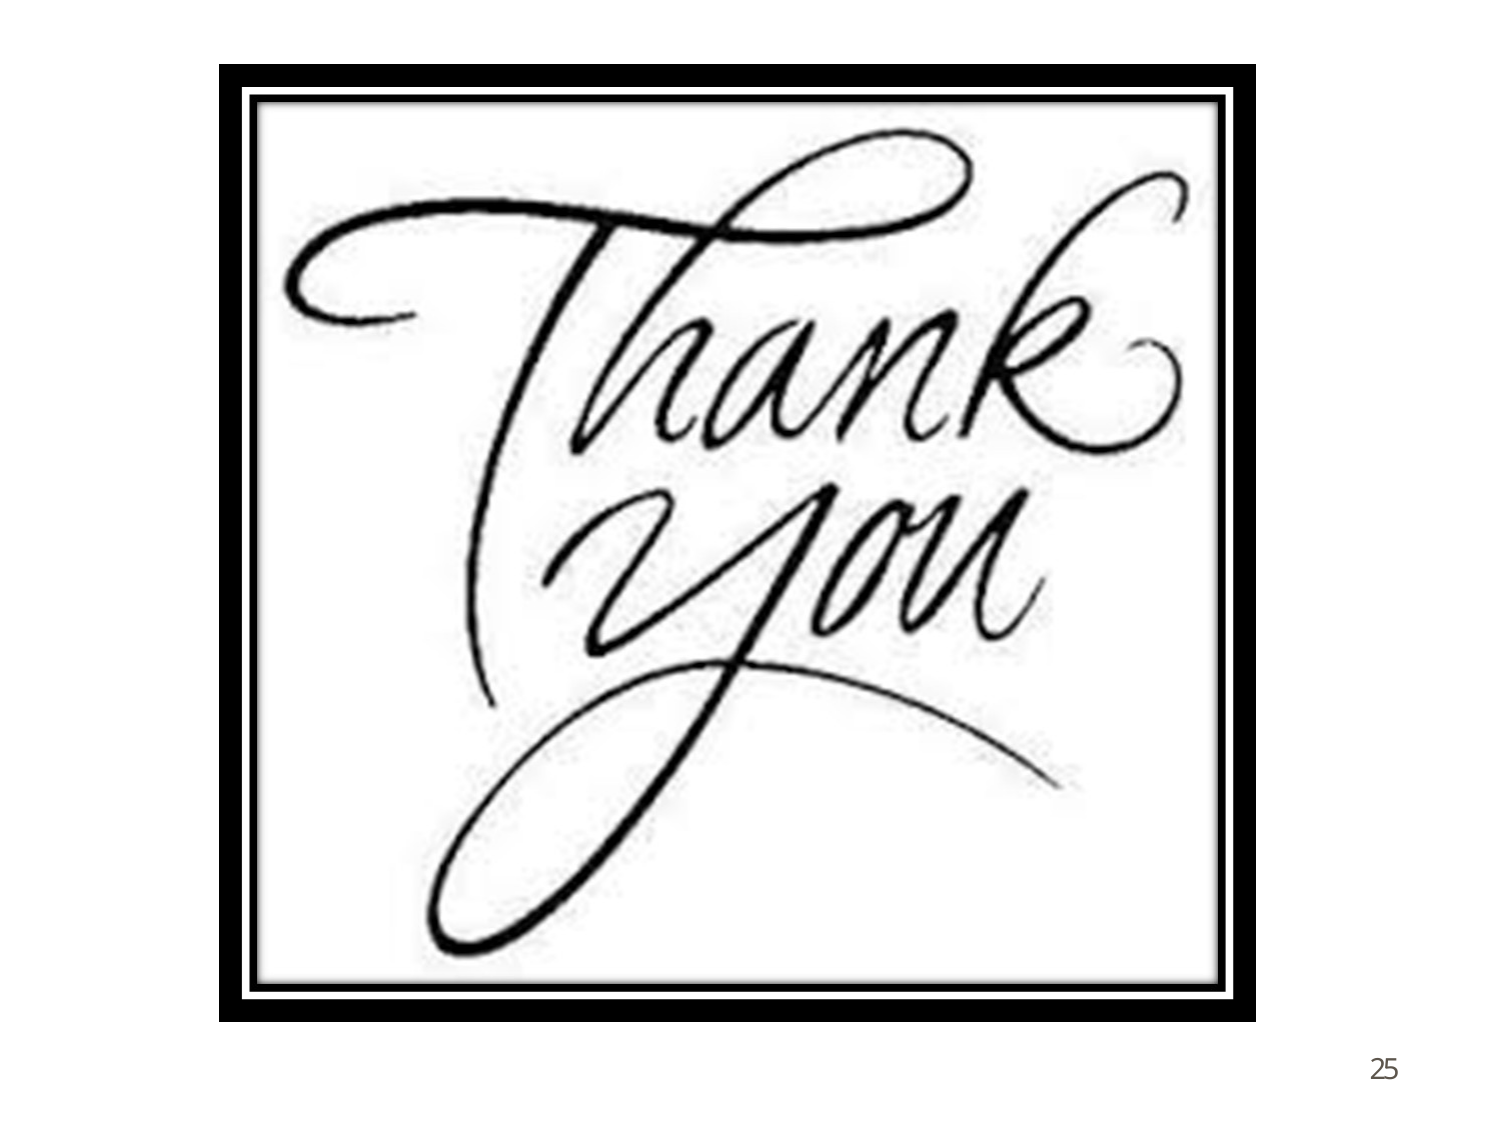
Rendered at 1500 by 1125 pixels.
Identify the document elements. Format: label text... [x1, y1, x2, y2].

text_box [218, 63, 1257, 1023]
slide_number 20 [1365, 1045, 1406, 1125]
